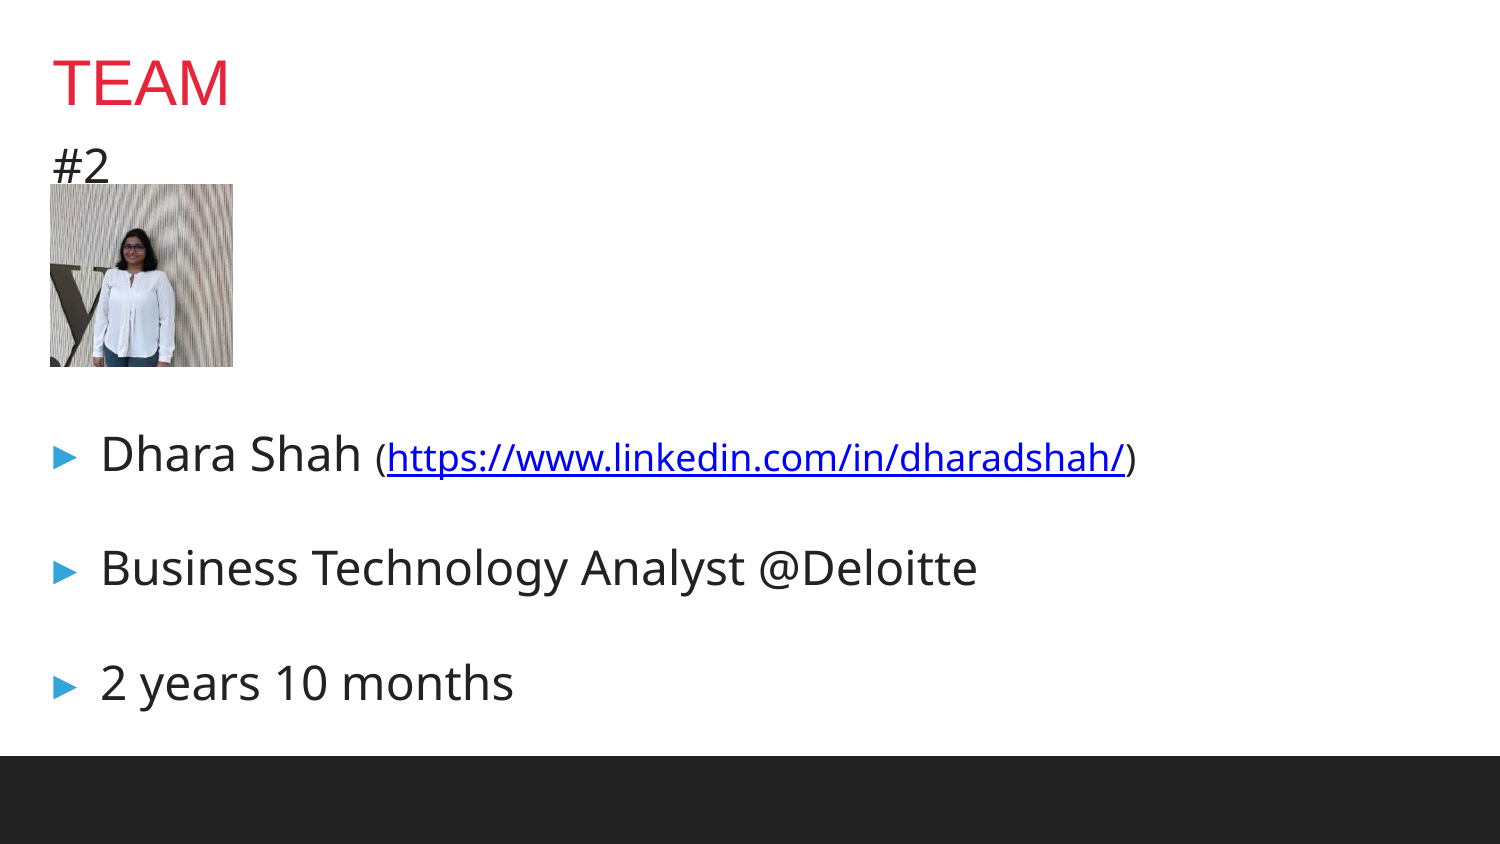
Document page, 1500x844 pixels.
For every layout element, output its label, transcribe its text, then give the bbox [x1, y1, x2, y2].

title TEAM [46, 50, 1454, 114]
list #2 Dhara Shah (https://www.linkedin.com/in/dharadshah/) Business Technology Analyst @Deloitte 2 years 10 months [46, 130, 1454, 659]
picture [50, 184, 233, 368]
